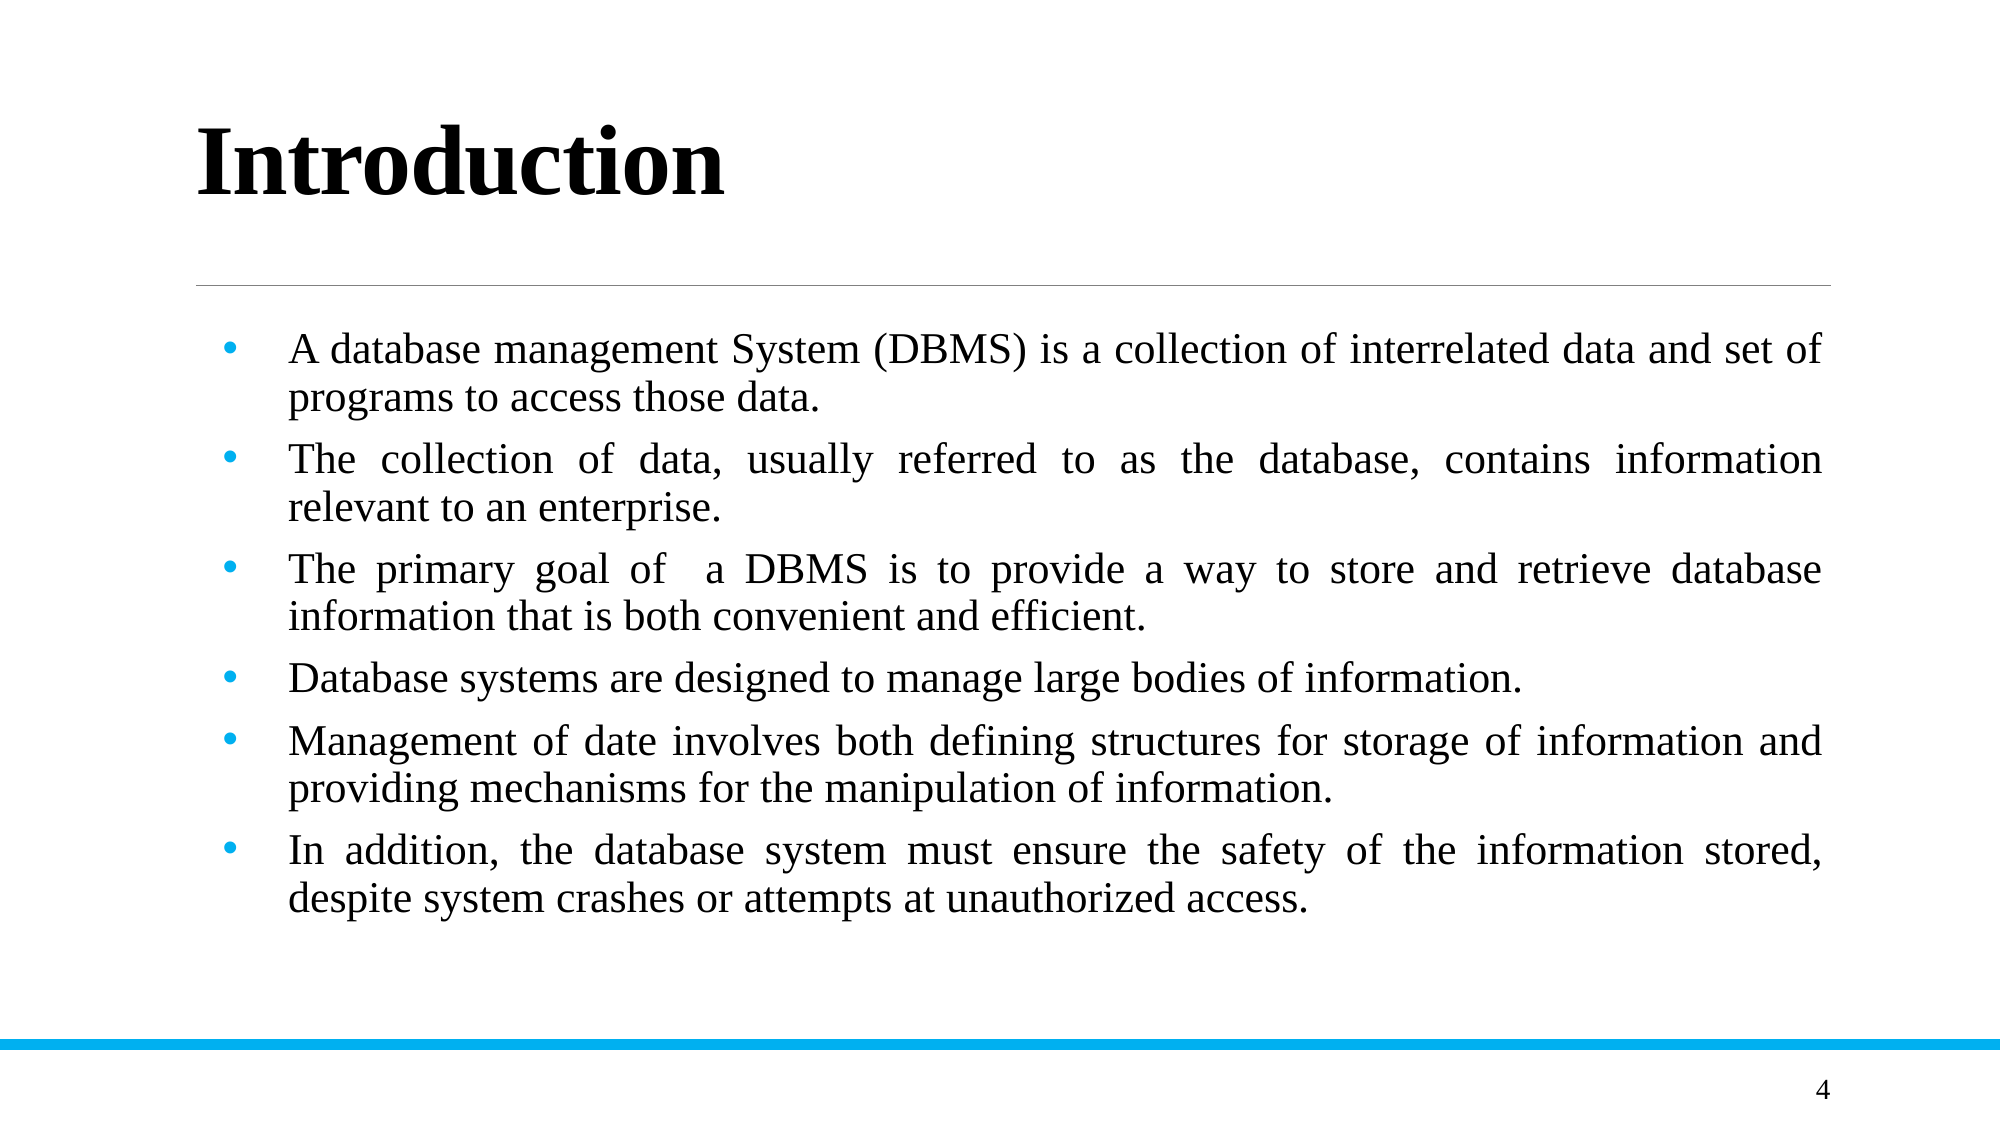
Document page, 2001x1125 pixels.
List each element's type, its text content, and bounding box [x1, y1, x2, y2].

title Introduction [180, 45, 1830, 283]
list A database management System (DBMS) is a collection of interrelated data and set of programs to access those data. The collection of data, usually referred to as the database, contains information relevant to an enterprise. The primary goal of a DBMS is to provide a way to store and retrieve database information that is both convenient and efficient. Database systems are designed to manage large bodies of information. Management of date involves both defining structures for storage of information and providing mechanisms for the manipulation of information. In addition, the database system must ensure the safety of the information stored, despite system crashes or attempts at unauthorized access. [174, 318, 1826, 931]
